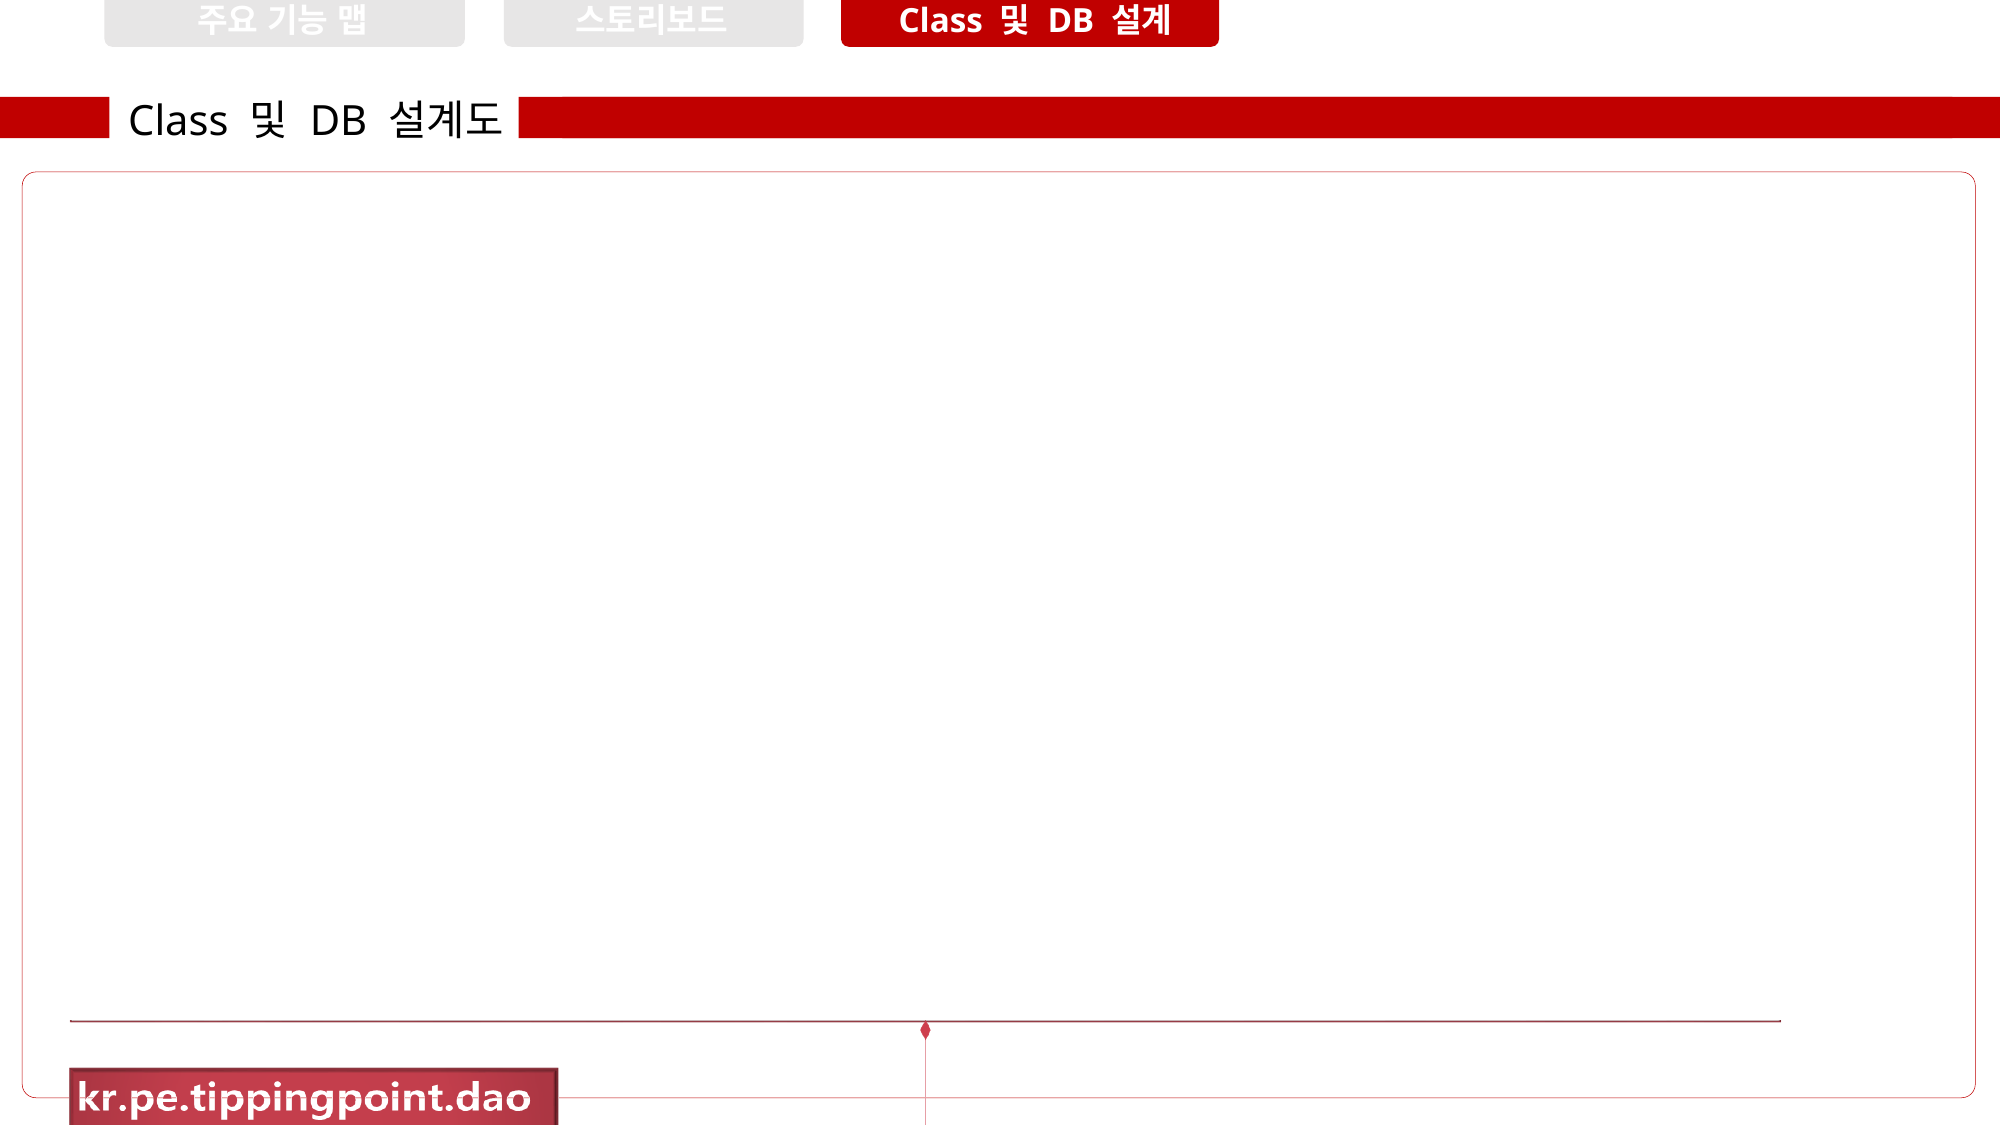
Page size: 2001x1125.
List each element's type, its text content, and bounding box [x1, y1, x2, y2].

text_box [1954, 96, 2000, 139]
text_box Class 및 DB 설계 [883, 0, 1187, 47]
text_box [519, 96, 1954, 139]
text_box 주요 기능 맵 [182, 0, 384, 47]
picture [56, 1020, 1953, 1125]
text_box [0, 96, 110, 139]
text_box 스토리보드 [560, 0, 743, 47]
text_box Class 및 DB 설계도 [113, 86, 519, 151]
text_box [21, 170, 1977, 1099]
text_box [502, 0, 805, 48]
text_box [103, 0, 466, 48]
text_box [839, 0, 1221, 48]
